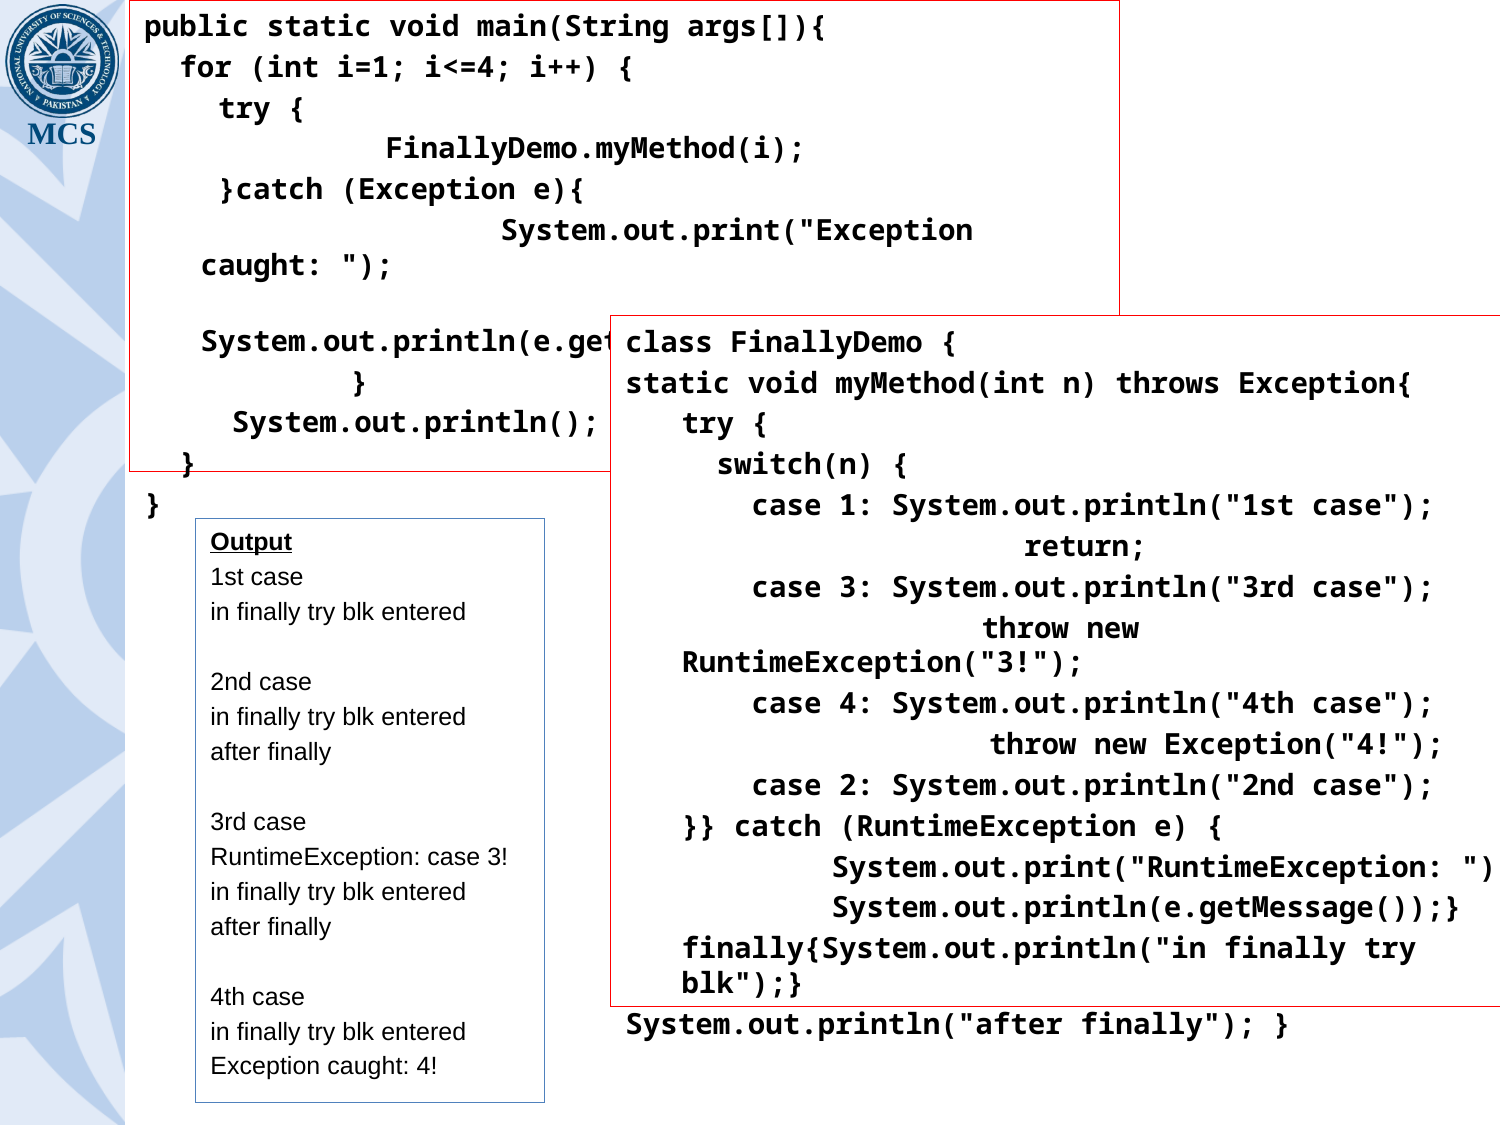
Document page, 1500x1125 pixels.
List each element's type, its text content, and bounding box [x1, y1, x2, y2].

picture [0, 0, 125, 1125]
list class FinallyDemo { static void myMethod(int n) throws Exception{ try { switch(n) { case 1: System.out.println("1st case"); return; case 3: System.out.println("3rd case"); throw new RuntimeException("3!"); case 4: System.out.println("4th case"); throw new Exception("4!"); case 2: System.out.println("2nd case"); }} catch (RuntimeException e) { System.out.print("RuntimeException: "); System.out.println(e.getMessage());} finally{System.out.println("in finally try blk");} System.out.println("after finally"); } [610, 315, 1500, 1007]
text_box public static void main(String args[]){ for (int i=1; i<=4; i++) { try { FinallyDemo.myMethod(i); }catch (Exception e){ System.out.print("Exception caught: "); System.out.println(e.getMessage()); } System.out.println(); } } [129, 0, 1120, 472]
text_box Output 1st case in finally try blk entered 2nd case in finally try blk entered after finally 3rd case RuntimeException: case 3! in finally try blk entered after finally 4th case in finally try blk entered Exception caught: 4! [195, 518, 545, 1103]
